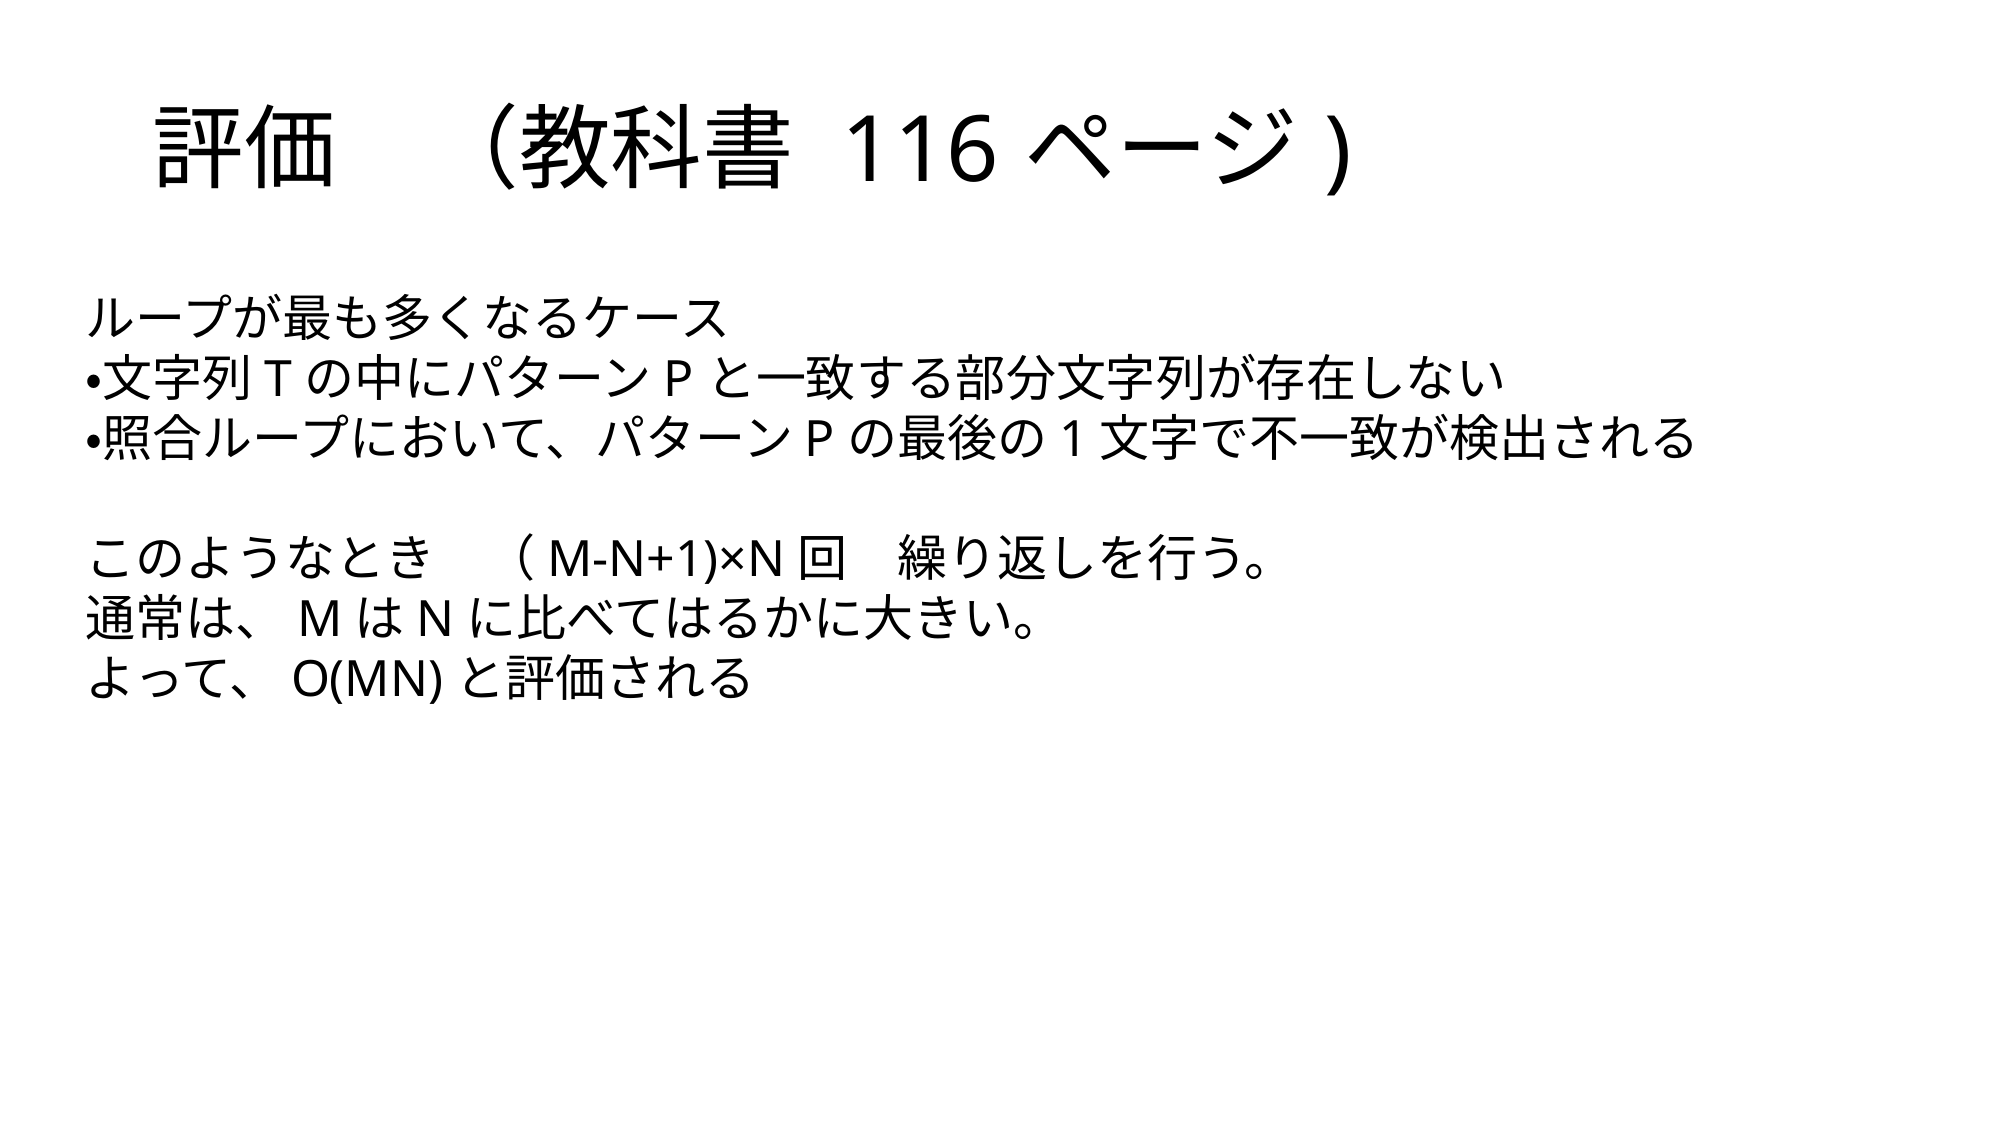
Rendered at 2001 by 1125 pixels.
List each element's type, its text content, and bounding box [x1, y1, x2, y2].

title 評価 （教科書 116ページ) [137, 59, 1486, 231]
text_box ループが最も多くなるケース ・文字列Tの中にパターンPと一致する部分文字列が存在しない ・照合ループにおいて、パターンPの最後の1文字で不一致が検出される このようなとき （M-N+1)×N回 繰り返しを行う。 通常は、MはNに比べてはるかに大きい。 よって、O(MN)と評価される [70, 279, 1729, 715]
